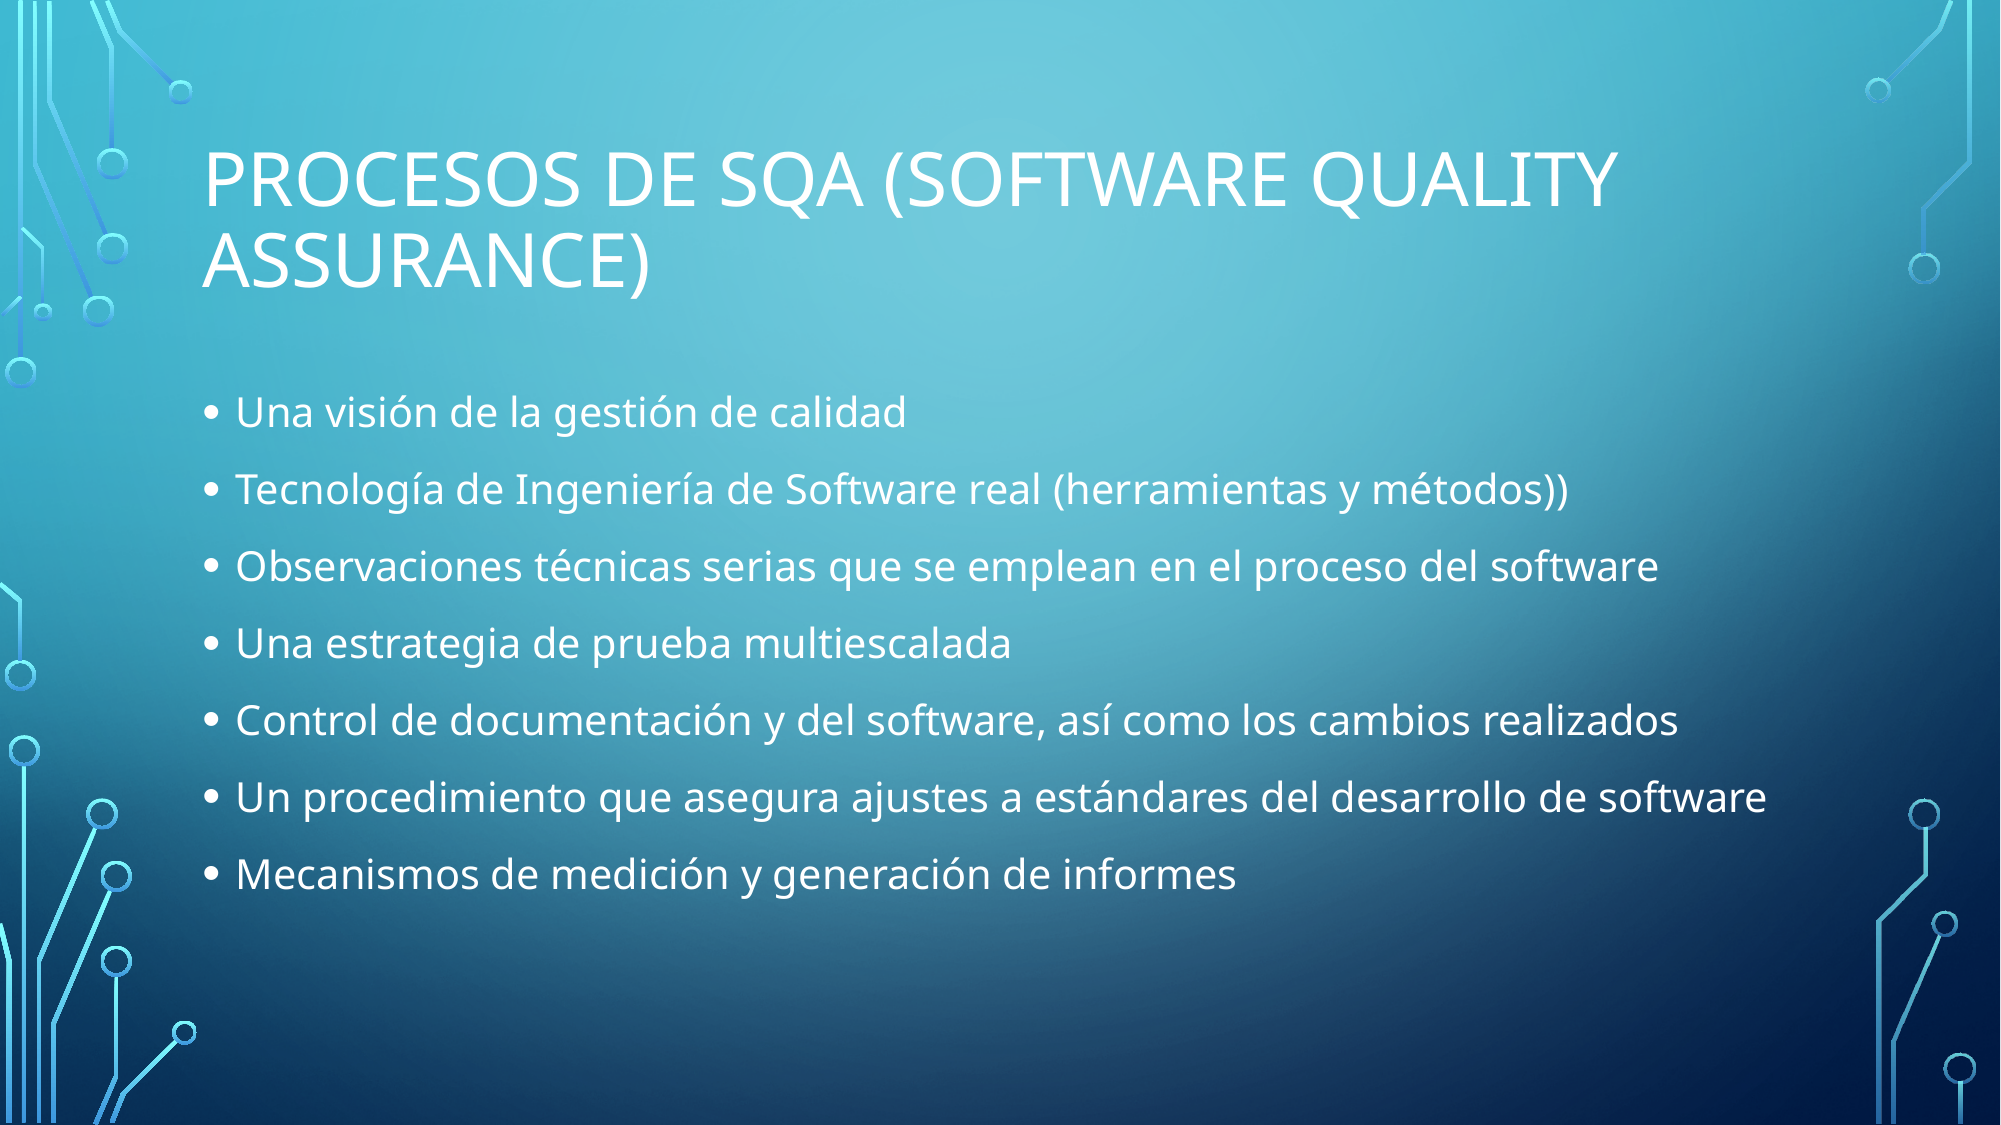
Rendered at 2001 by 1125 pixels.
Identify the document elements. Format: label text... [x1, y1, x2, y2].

title Procesos de sqa (Software Quality Assurance) [187, 101, 1854, 344]
list Una visión de la gestión de calidad Tecnología de Ingeniería de Software real (herramientas y métodos)) Observaciones técnicas serias que se emplean en el proceso del software Una estrategia de prueba multiescalada Control de documentación y del software, así como los cambios realizados Un procedimiento que asegura ajustes a estándares del desarrollo de software Mecanismos de medición y generación de informes [187, 369, 1813, 950]
